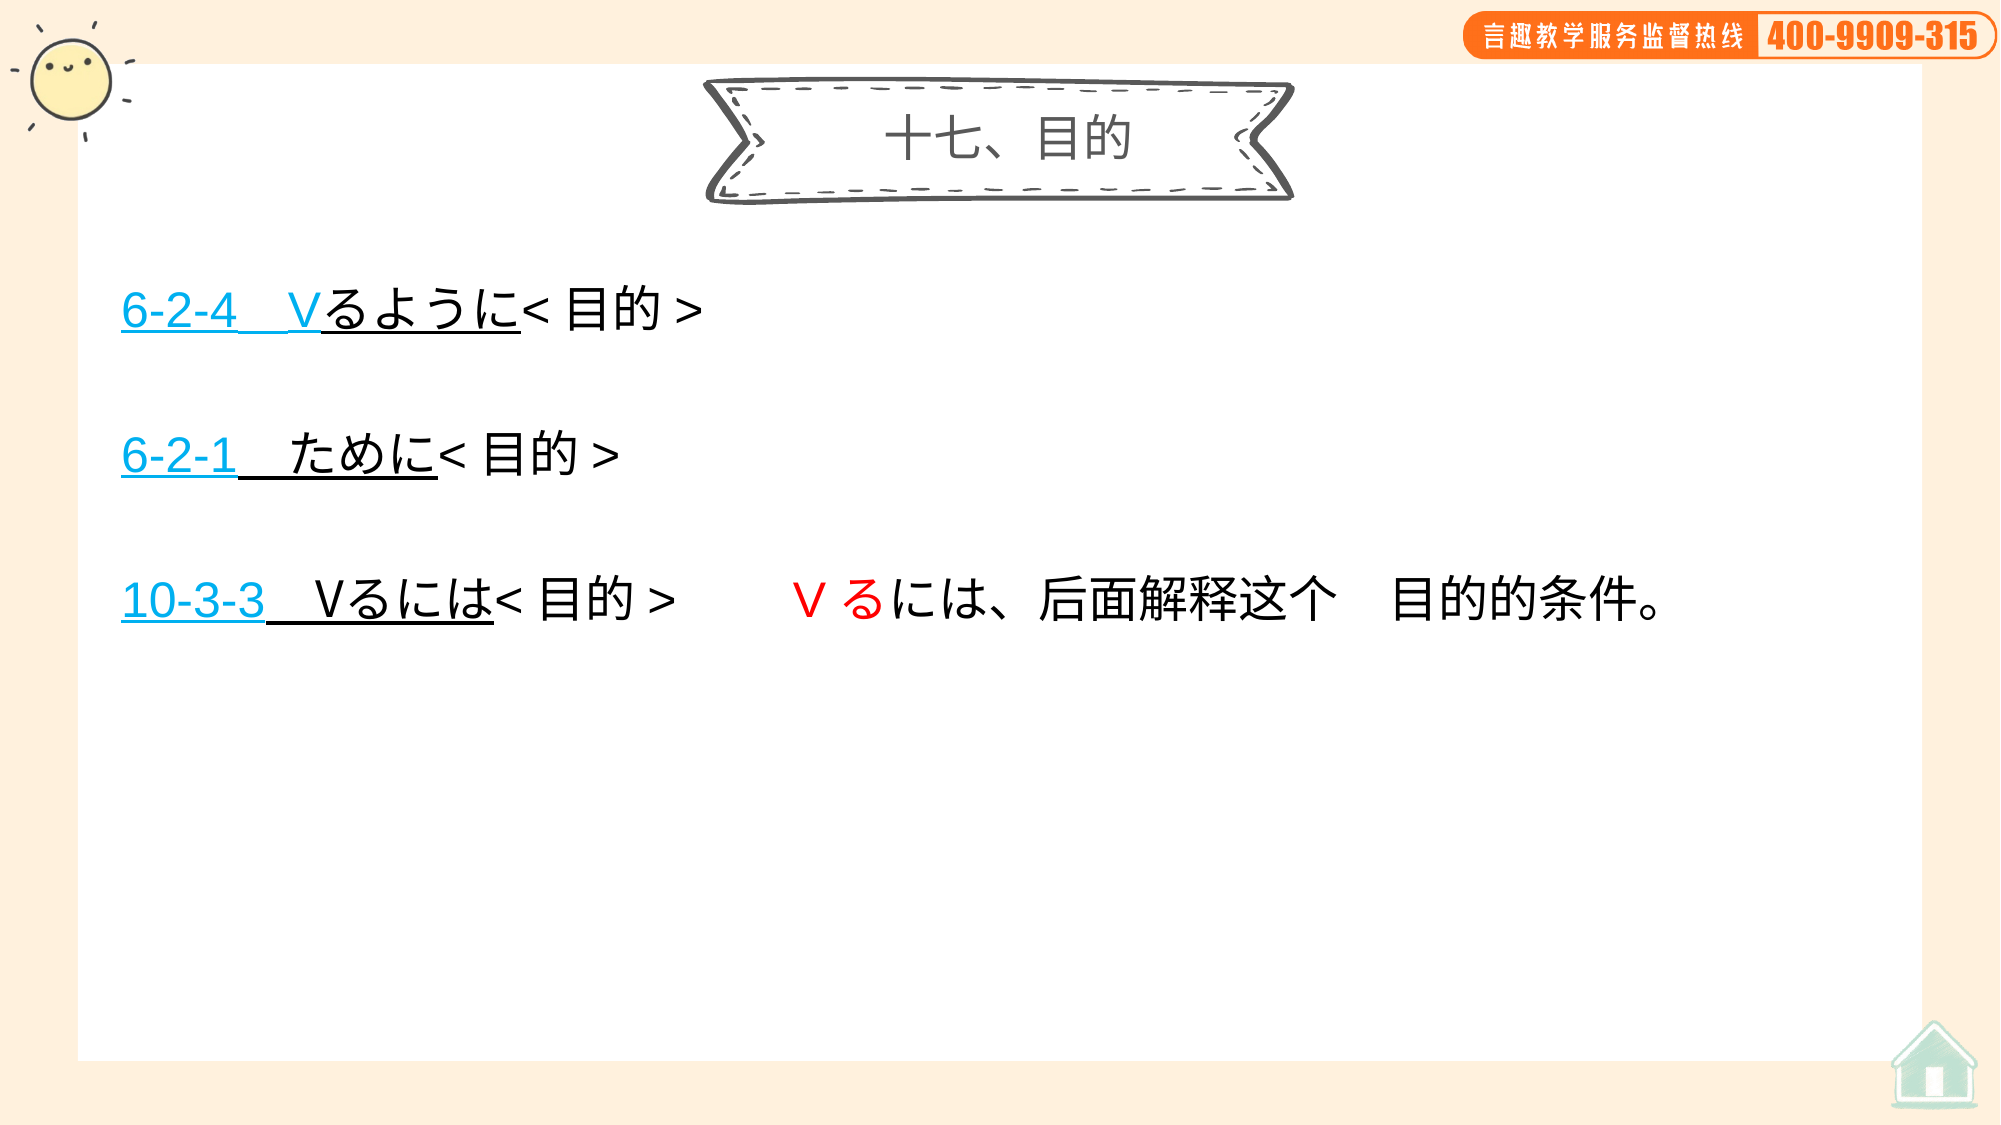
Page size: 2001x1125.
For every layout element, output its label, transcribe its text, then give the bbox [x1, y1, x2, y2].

text_box 6-2-4 Vるように<目的> 6-2-1 ために<目的> 10-3-3 Vるには<目的> Vるには、后面解释这个 目的的条件。 [106, 197, 1936, 648]
picture [1887, 1018, 1982, 1113]
picture [0, 0, 162, 155]
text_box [702, 76, 1296, 206]
picture [1459, 0, 2000, 73]
